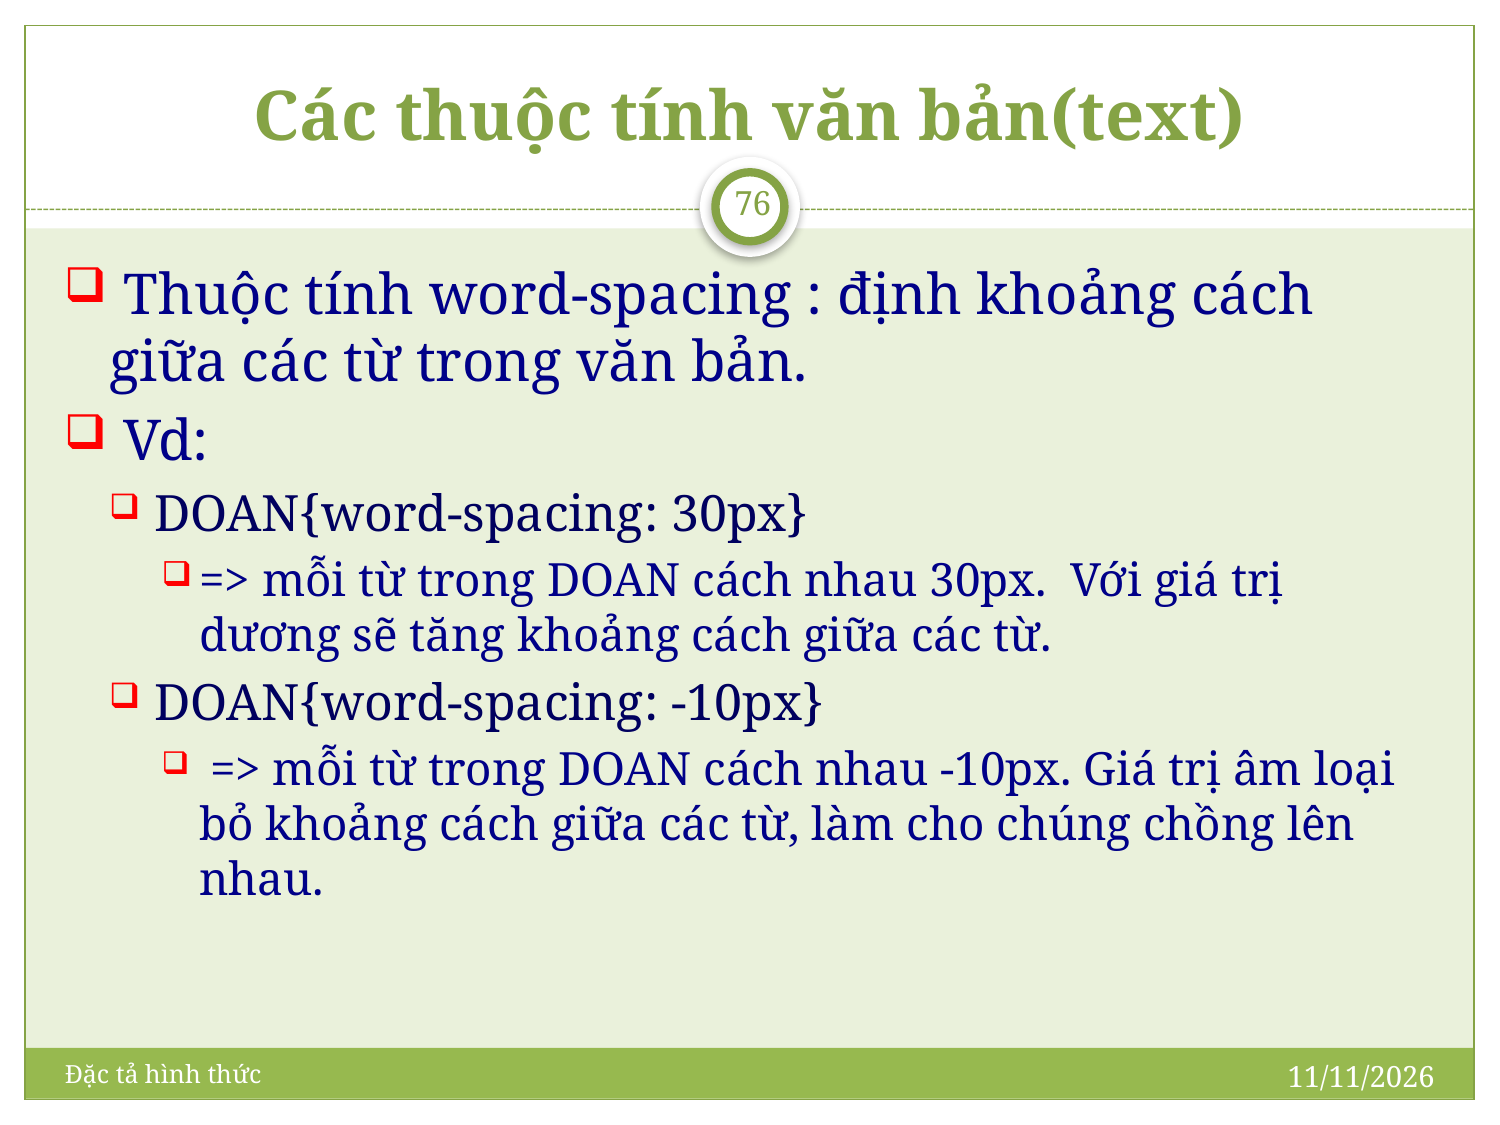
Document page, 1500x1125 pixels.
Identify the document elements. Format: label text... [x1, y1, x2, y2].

title Các thuộc tính văn bản(text) [49, 37, 1450, 162]
slide_number 76 [715, 168, 791, 241]
list Thuộc tính word-spacing : định khoảng cách giữa các từ trong văn bản. Vd: DOAN{word-spacing: 30px} => mỗi từ trong DOAN cách nhau 30px. Với giá trị dương sẽ tăng khoảng cách giữa các từ. DOAN{word-spacing: -10px} => mỗi từ trong DOAN cách nhau -10px. Giá trị âm loại bỏ khoảng cách giữa các từ, làm cho chúng chồng lên nhau. [49, 250, 1445, 1001]
footer Đặc tả hình thức [50, 1051, 638, 1112]
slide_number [950, 1050, 1450, 1111]
